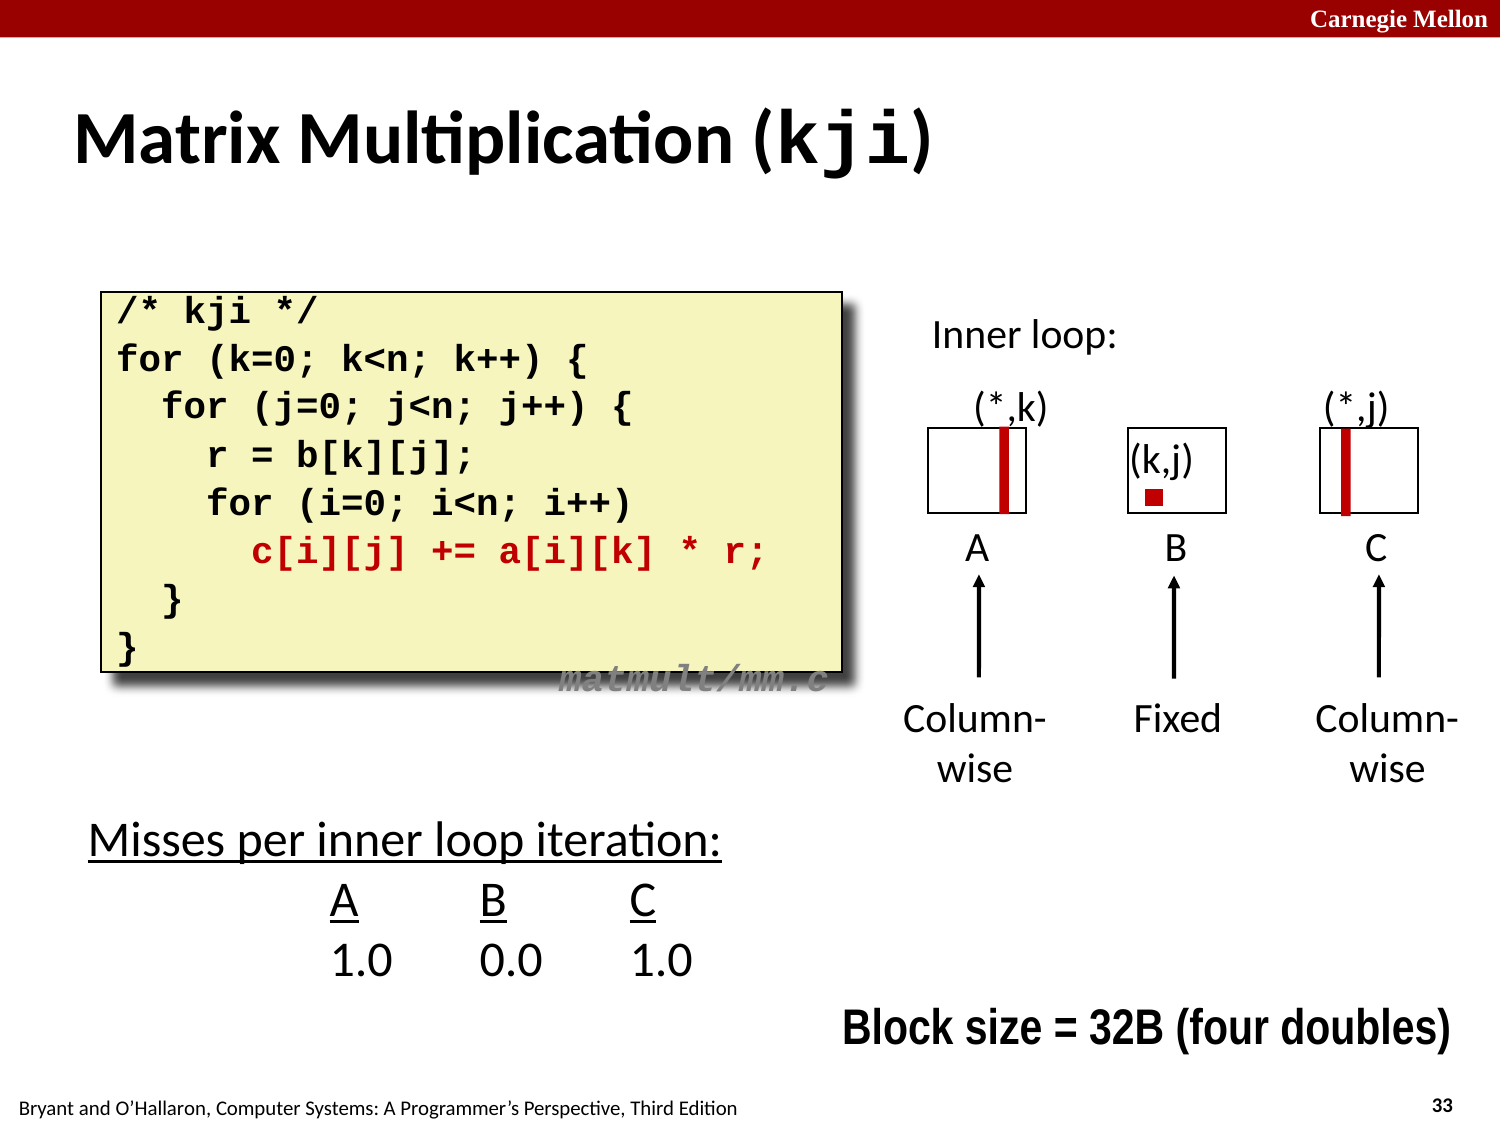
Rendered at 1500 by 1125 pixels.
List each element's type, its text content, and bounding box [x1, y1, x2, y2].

text_box (k,j) [1114, 425, 1210, 490]
text_box /* kji */ for (k=0; k<n; k++) { for (j=0; j<n; j++) { r = b[k][j]; for (i=0; i<n; i++) c[i][j] += a[i][k] * r; } } [101, 292, 843, 673]
text_box [972, 574, 986, 678]
text_box Block size = 32B (four doubles) [827, 986, 1488, 1062]
text_box [928, 427, 1004, 513]
text_box [1372, 574, 1386, 678]
text_box (*,k) [958, 372, 1064, 438]
text_box Misses per inner loop iteration: A B C 1.0 0.0 1.0 [72, 798, 888, 1000]
text_box B [1149, 512, 1203, 577]
text_box matmult/mm.c [544, 649, 845, 708]
text_box [1167, 575, 1181, 679]
text_box A [950, 512, 1005, 577]
text_box (*,j) [1308, 372, 1405, 438]
text_box [1128, 427, 1226, 513]
text_box [1149, 493, 1159, 502]
text_box Column- wise [888, 683, 1062, 798]
text_box Column- wise [1300, 683, 1475, 798]
text_box [1346, 427, 1418, 513]
text_box Inner loop: [917, 299, 1133, 365]
text_box C [1350, 512, 1403, 577]
text_box Fixed [1118, 683, 1238, 748]
title Matrix Multiplication (kji) [58, 71, 1305, 197]
text_box [1005, 438, 1026, 513]
text_box [1319, 438, 1345, 513]
